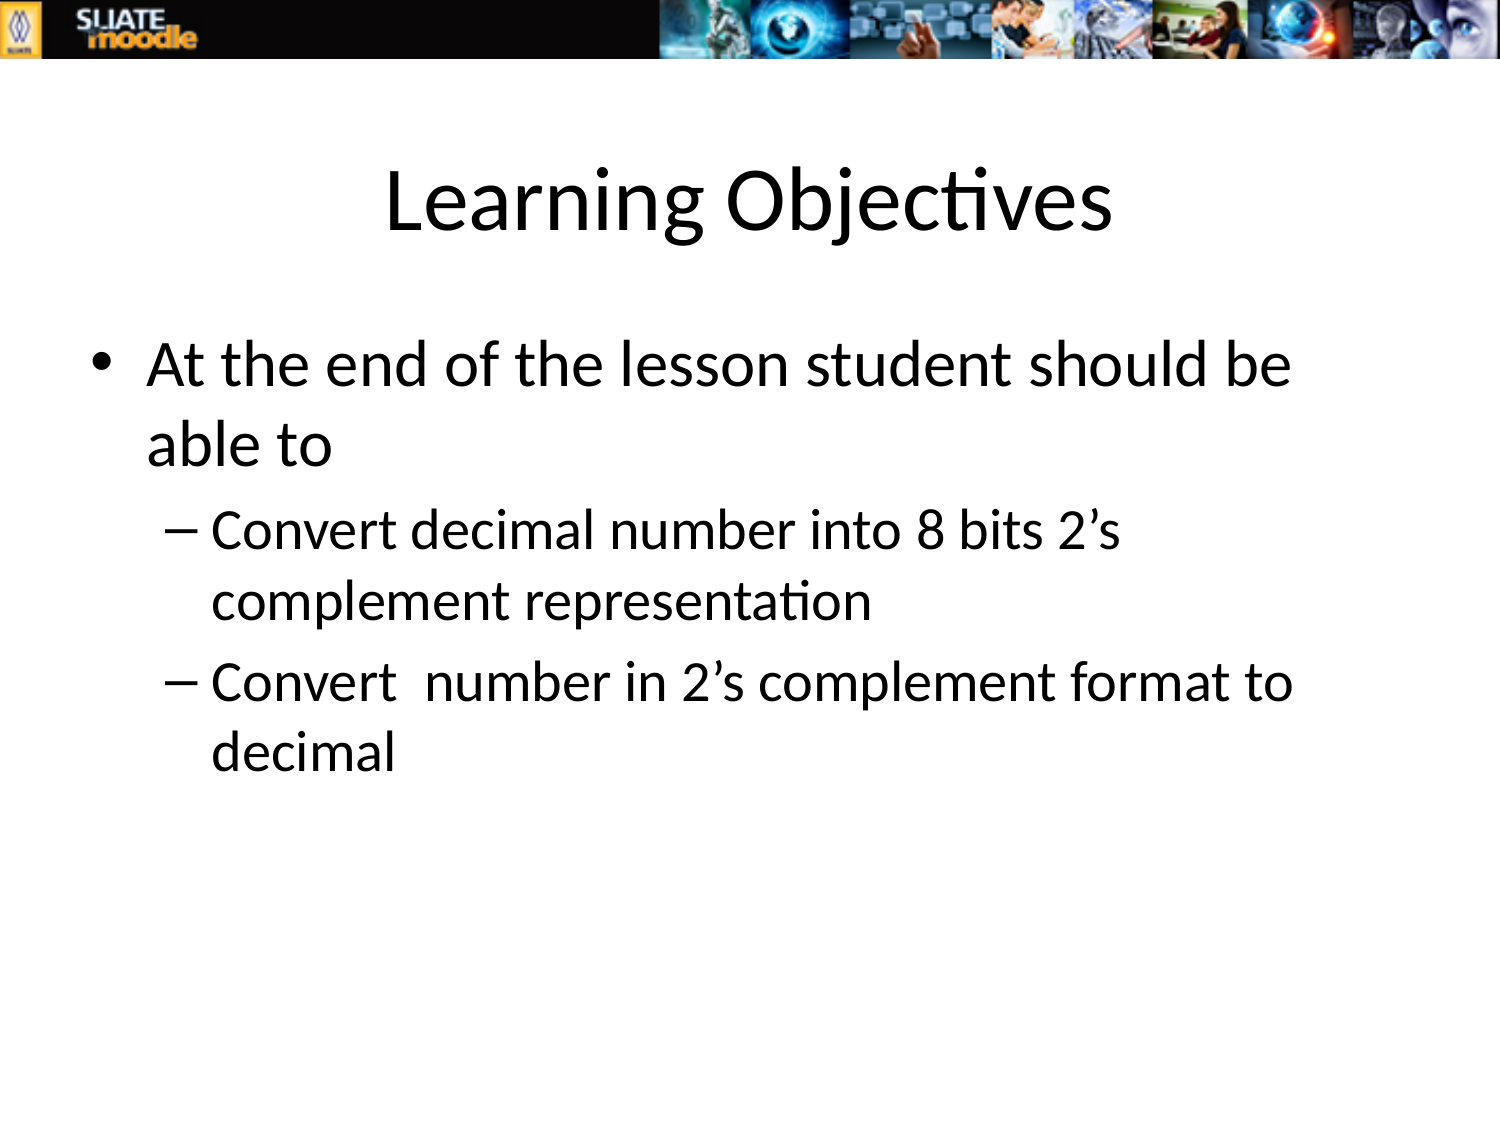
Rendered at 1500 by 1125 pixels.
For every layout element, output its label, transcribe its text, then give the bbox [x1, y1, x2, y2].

list At the end of the lesson student should be able to Convert decimal number into 8 bits 2’s complement representation Convert number in 2’s complement format to decimal [75, 312, 1425, 1005]
title Learning Objectives [75, 99, 1425, 288]
picture [0, 0, 1500, 59]
